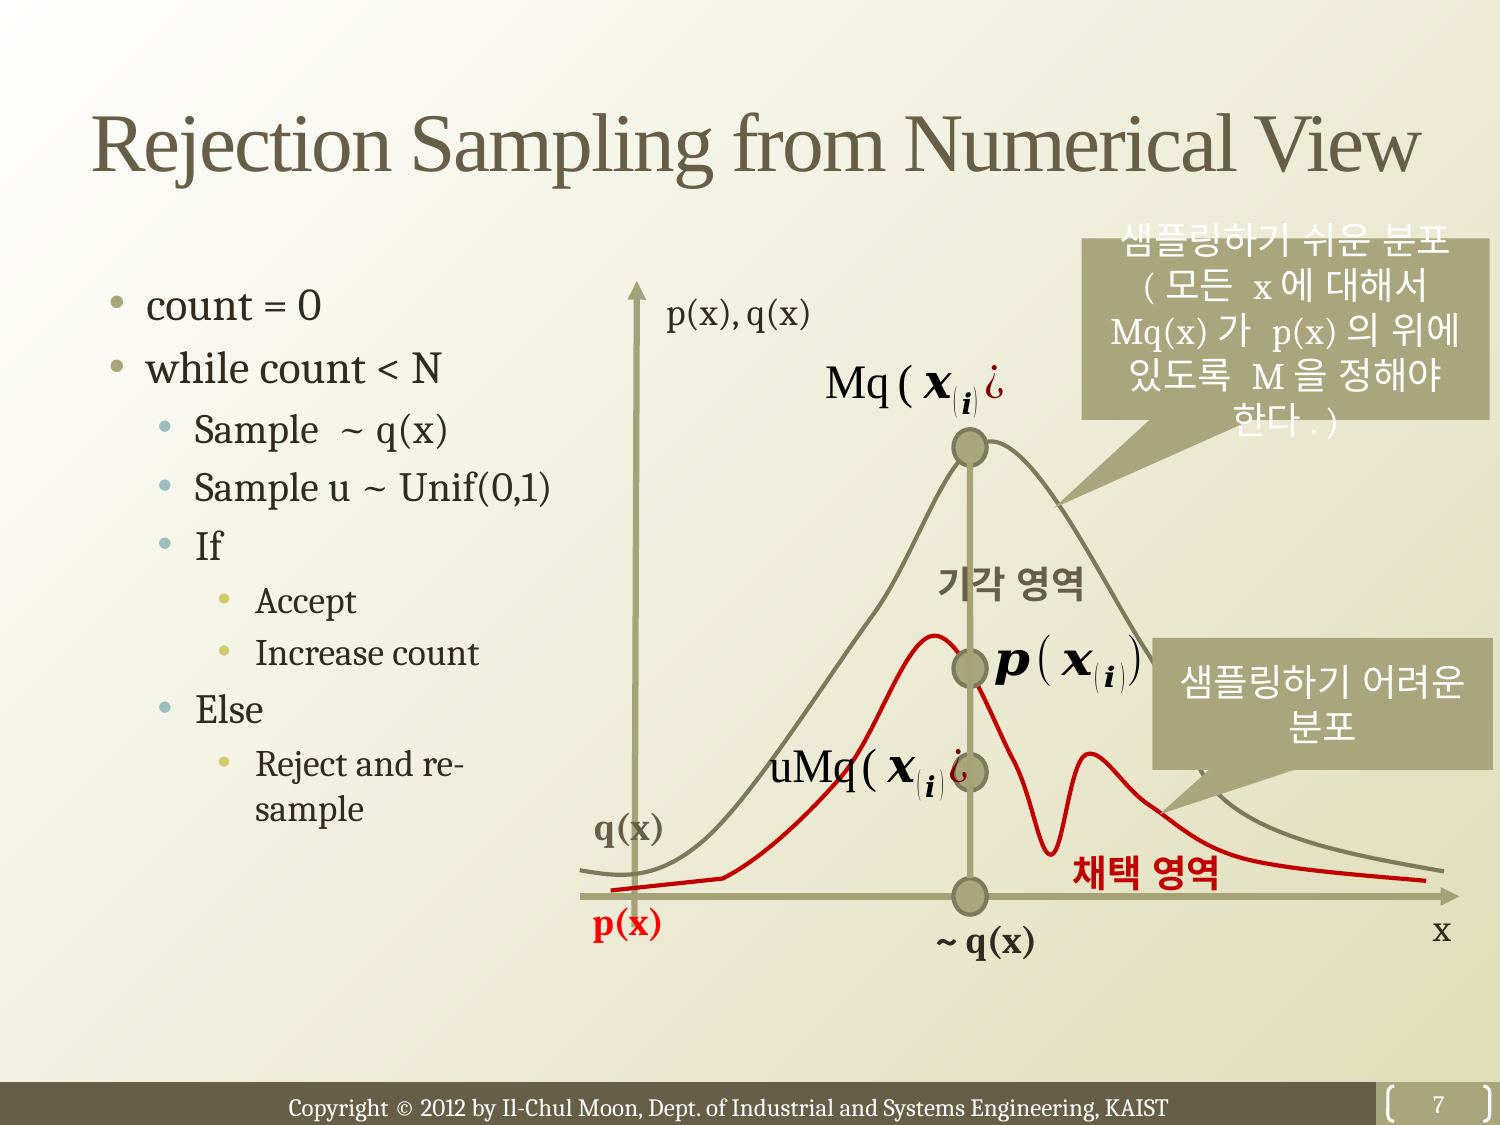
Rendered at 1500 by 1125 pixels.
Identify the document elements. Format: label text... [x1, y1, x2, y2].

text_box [633, 280, 638, 928]
text_box 샘플링하기 쉬운 분포 (모든 x에 대해서 Mq(x)가 p(x)의 위에 있도록 M을 정해야 한다. ) [1052, 236, 1492, 510]
slide_number 7 [1386, 1084, 1492, 1123]
text_box [579, 868, 631, 877]
text_box [980, 755, 989, 790]
text_box [980, 651, 989, 686]
text_box [649, 461, 966, 874]
text_box 샘플링하기 어려운 분포 [1150, 635, 1495, 817]
text_box [649, 633, 967, 888]
text_box x [1418, 900, 1466, 957]
text_box [952, 903, 988, 917]
text_box [951, 648, 966, 689]
text_box [980, 571, 1202, 852]
text_box 채택 영역 [1058, 842, 1237, 888]
text_box p(x), q(x) [651, 280, 827, 341]
title Rejection Sampling from Numerical View [75, 45, 1459, 232]
text_box q(x) [649, 795, 681, 856]
text_box q(x) [579, 795, 631, 856]
text_box 기각 영역 [922, 553, 966, 613]
text_box 기각 영역 [980, 553, 1102, 613]
text_box [951, 427, 989, 468]
text_box [951, 752, 966, 793]
text_box [953, 876, 988, 888]
text_box [979, 686, 1208, 887]
text_box [979, 439, 1092, 553]
text_box [1237, 854, 1427, 884]
text_box p(x) [577, 890, 679, 951]
text_box [1168, 796, 1445, 874]
